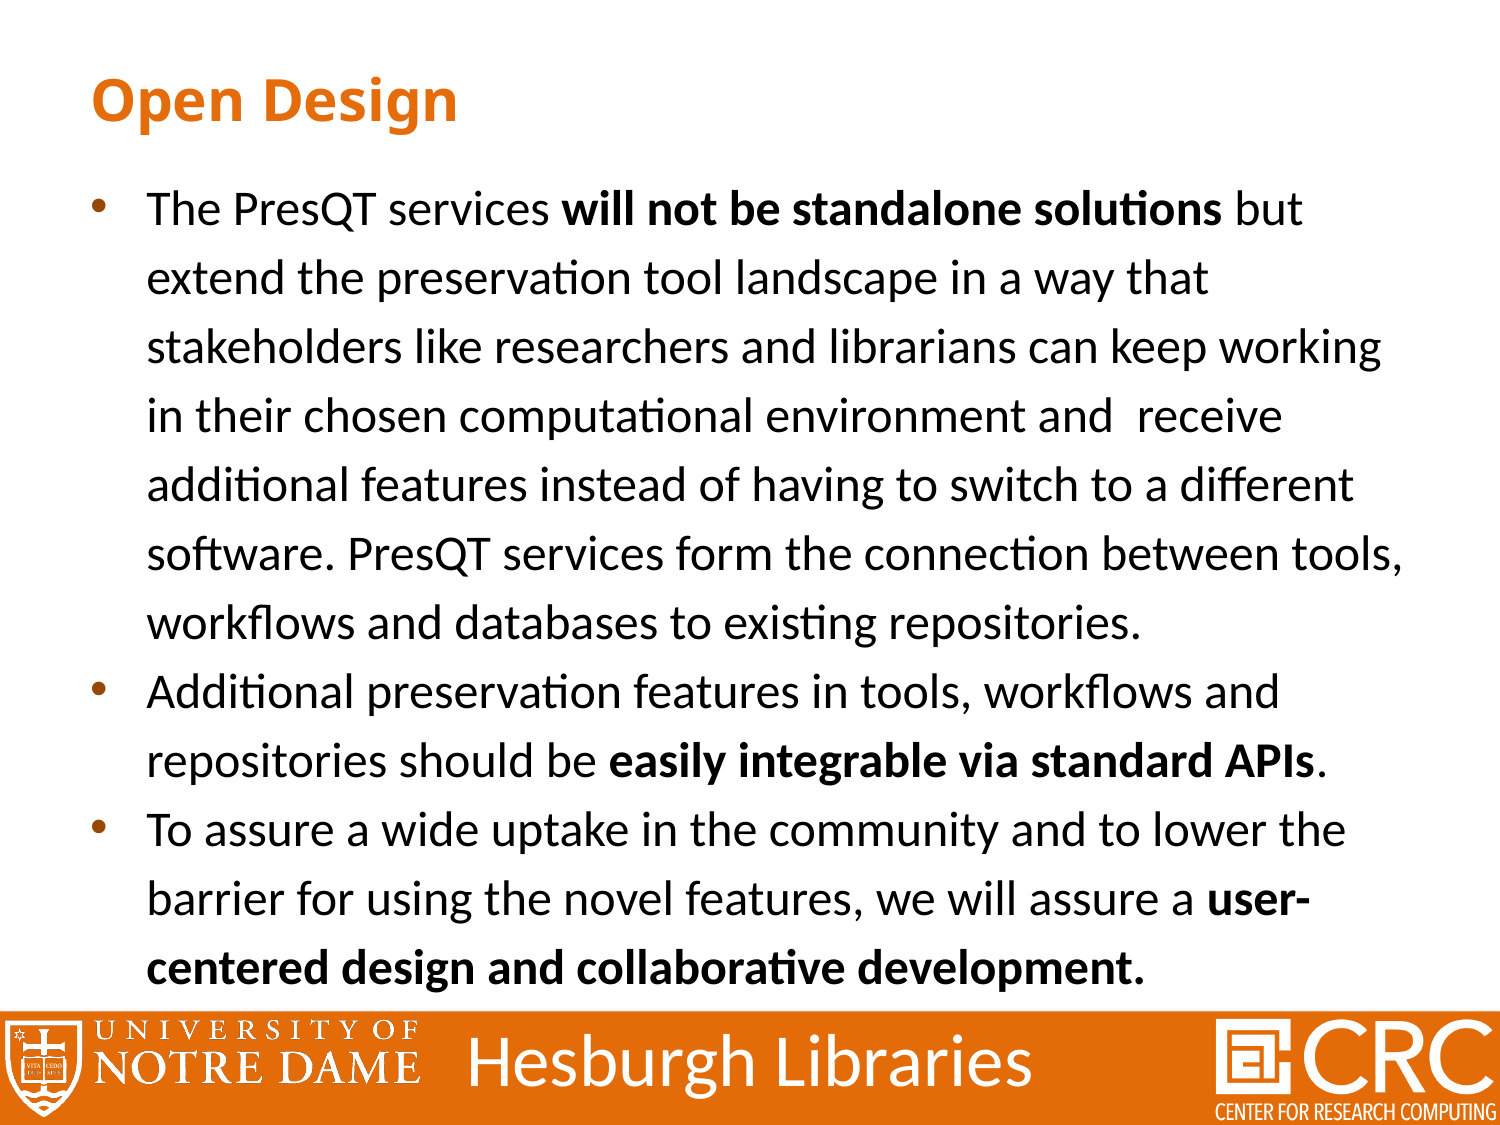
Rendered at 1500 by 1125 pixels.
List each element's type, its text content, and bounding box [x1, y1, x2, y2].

list The PresQT services will not be standalone solutions but extend the preservation tool landscape in a way that stakeholders like researchers and librarians can keep working in their chosen computational environment and receive additional features instead of having to switch to a different software. PresQT services form the connection between tools, workflows and databases to existing repositories. Additional preservation features in tools, workflows and repositories should be easily integrable via standard APIs. To assure a wide uptake in the community and to lower the barrier for using the novel features, we will assure a user-centered design and collaborative development. . [75, 159, 1425, 902]
title Open Design [75, 4, 1425, 159]
text_box Hesburgh Libraries [0, 1011, 1500, 1125]
picture [5, 1019, 420, 1117]
picture [1210, 1013, 1500, 1125]
